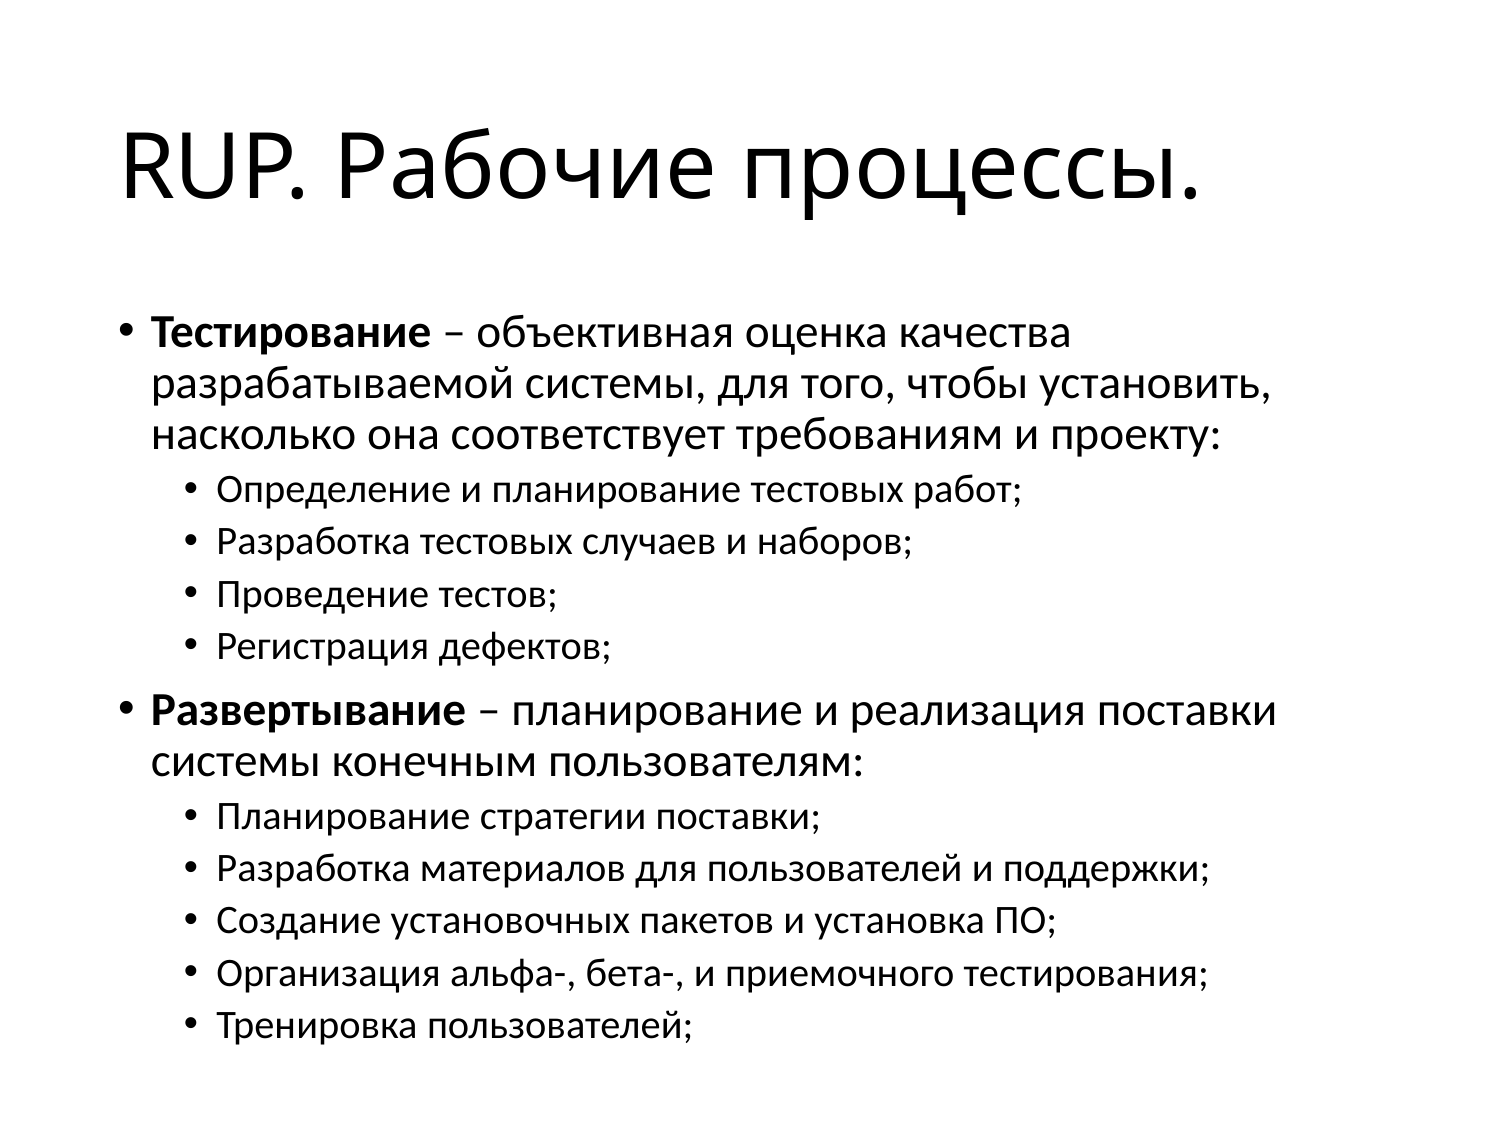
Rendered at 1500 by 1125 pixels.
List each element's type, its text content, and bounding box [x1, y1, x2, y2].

title RUP. Рабочие процессы. [103, 59, 1397, 278]
list Тестирование – объективная оценка качества разрабатываемой системы, для того, чтобы установить, насколько она соответствует требованиям и проекту: Определение и планирование тестовых работ; Разработка тестовых случаев и наборов; Проведение тестов; Регистрация дефектов; Развертывание – планирование и реализация поставки системы конечным пользователям: Планирование стратегии поставки; Разработка материалов для пользователей и поддержки; Создание установочных пакетов и установка ПО; Организация альфа-, бета-, и приемочного тестирования; Тренировка пользователей; [103, 299, 1397, 1060]
